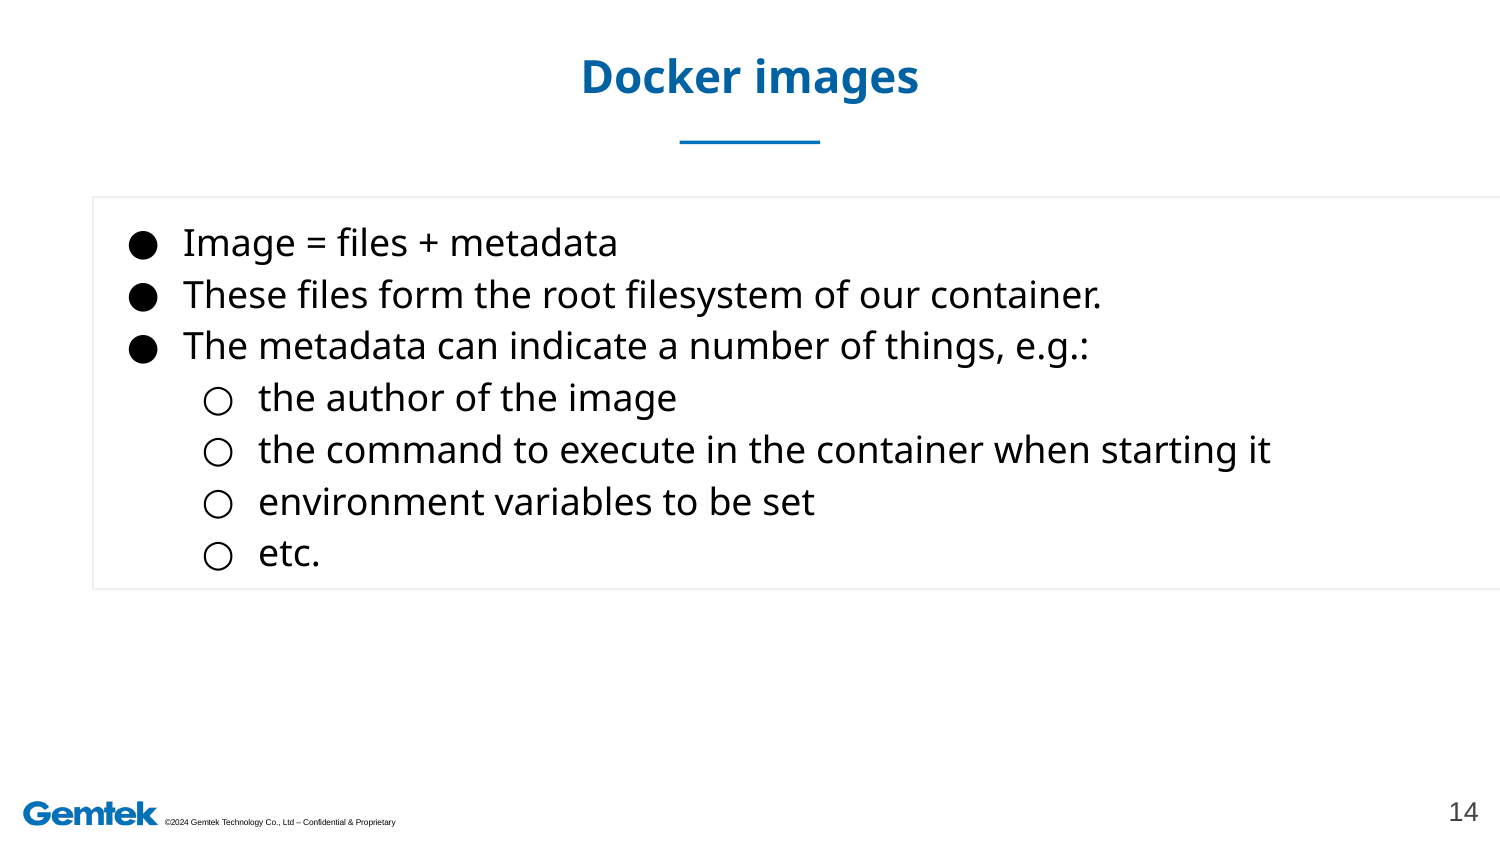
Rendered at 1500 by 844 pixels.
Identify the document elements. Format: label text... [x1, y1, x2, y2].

text_box Image = files + metadata These files form the root filesystem of our container. The metadata can indicate a number of things, e.g.: the author of the image the command to execute in the container when starting it environment variables to be set etc. [93, 197, 1500, 590]
slide_number ‹#› [1403, 779, 1494, 844]
picture [23, 801, 158, 826]
title Docker images [74, 0, 1426, 143]
